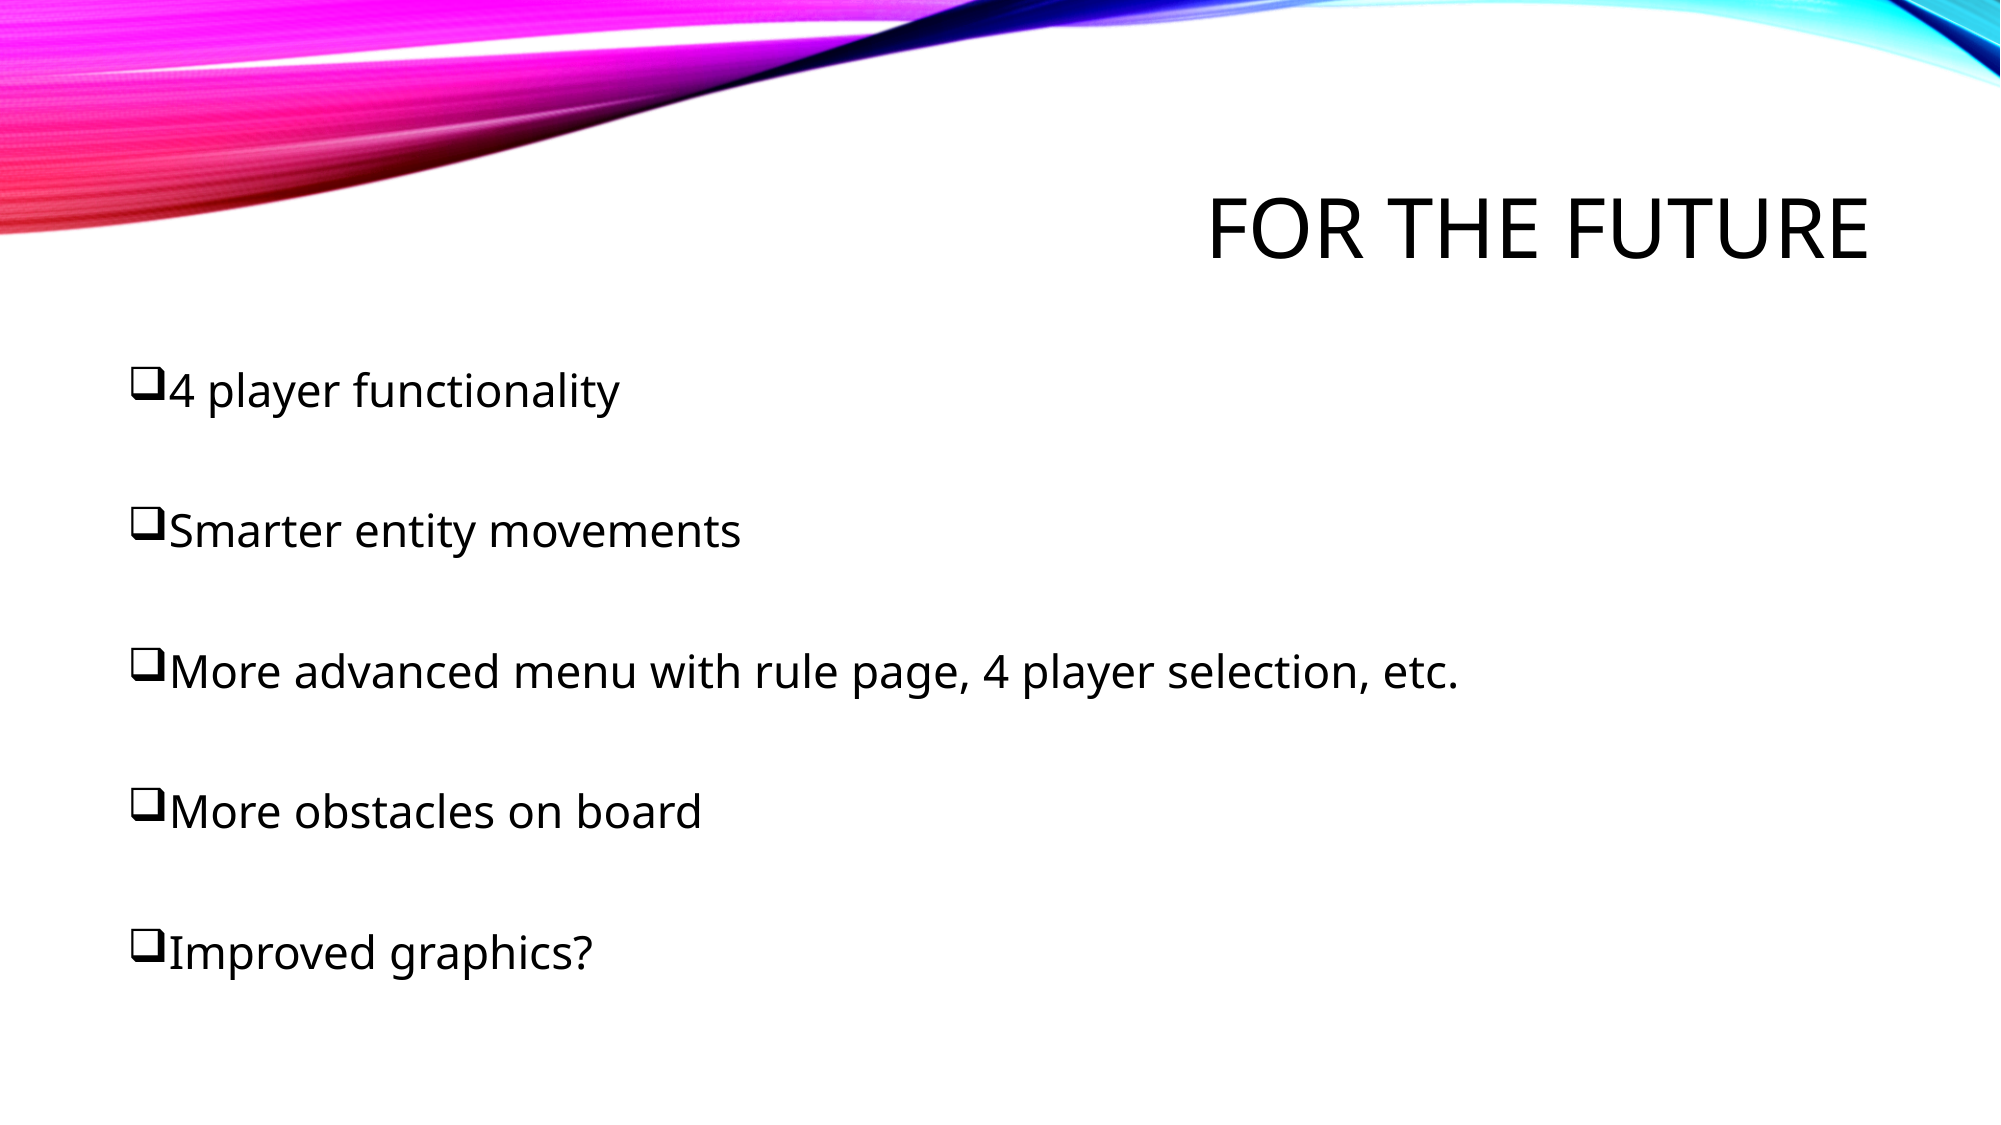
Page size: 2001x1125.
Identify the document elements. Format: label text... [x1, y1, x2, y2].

title For the future [474, 125, 1888, 338]
picture [0, 0, 2000, 237]
picture [1910, 0, 2000, 45]
picture [1890, 0, 2000, 75]
list 4 player functionality Smarter entity movements More advanced menu with rule page, 4 player selection, etc. More obstacles on board Improved graphics? [112, 360, 1888, 1021]
